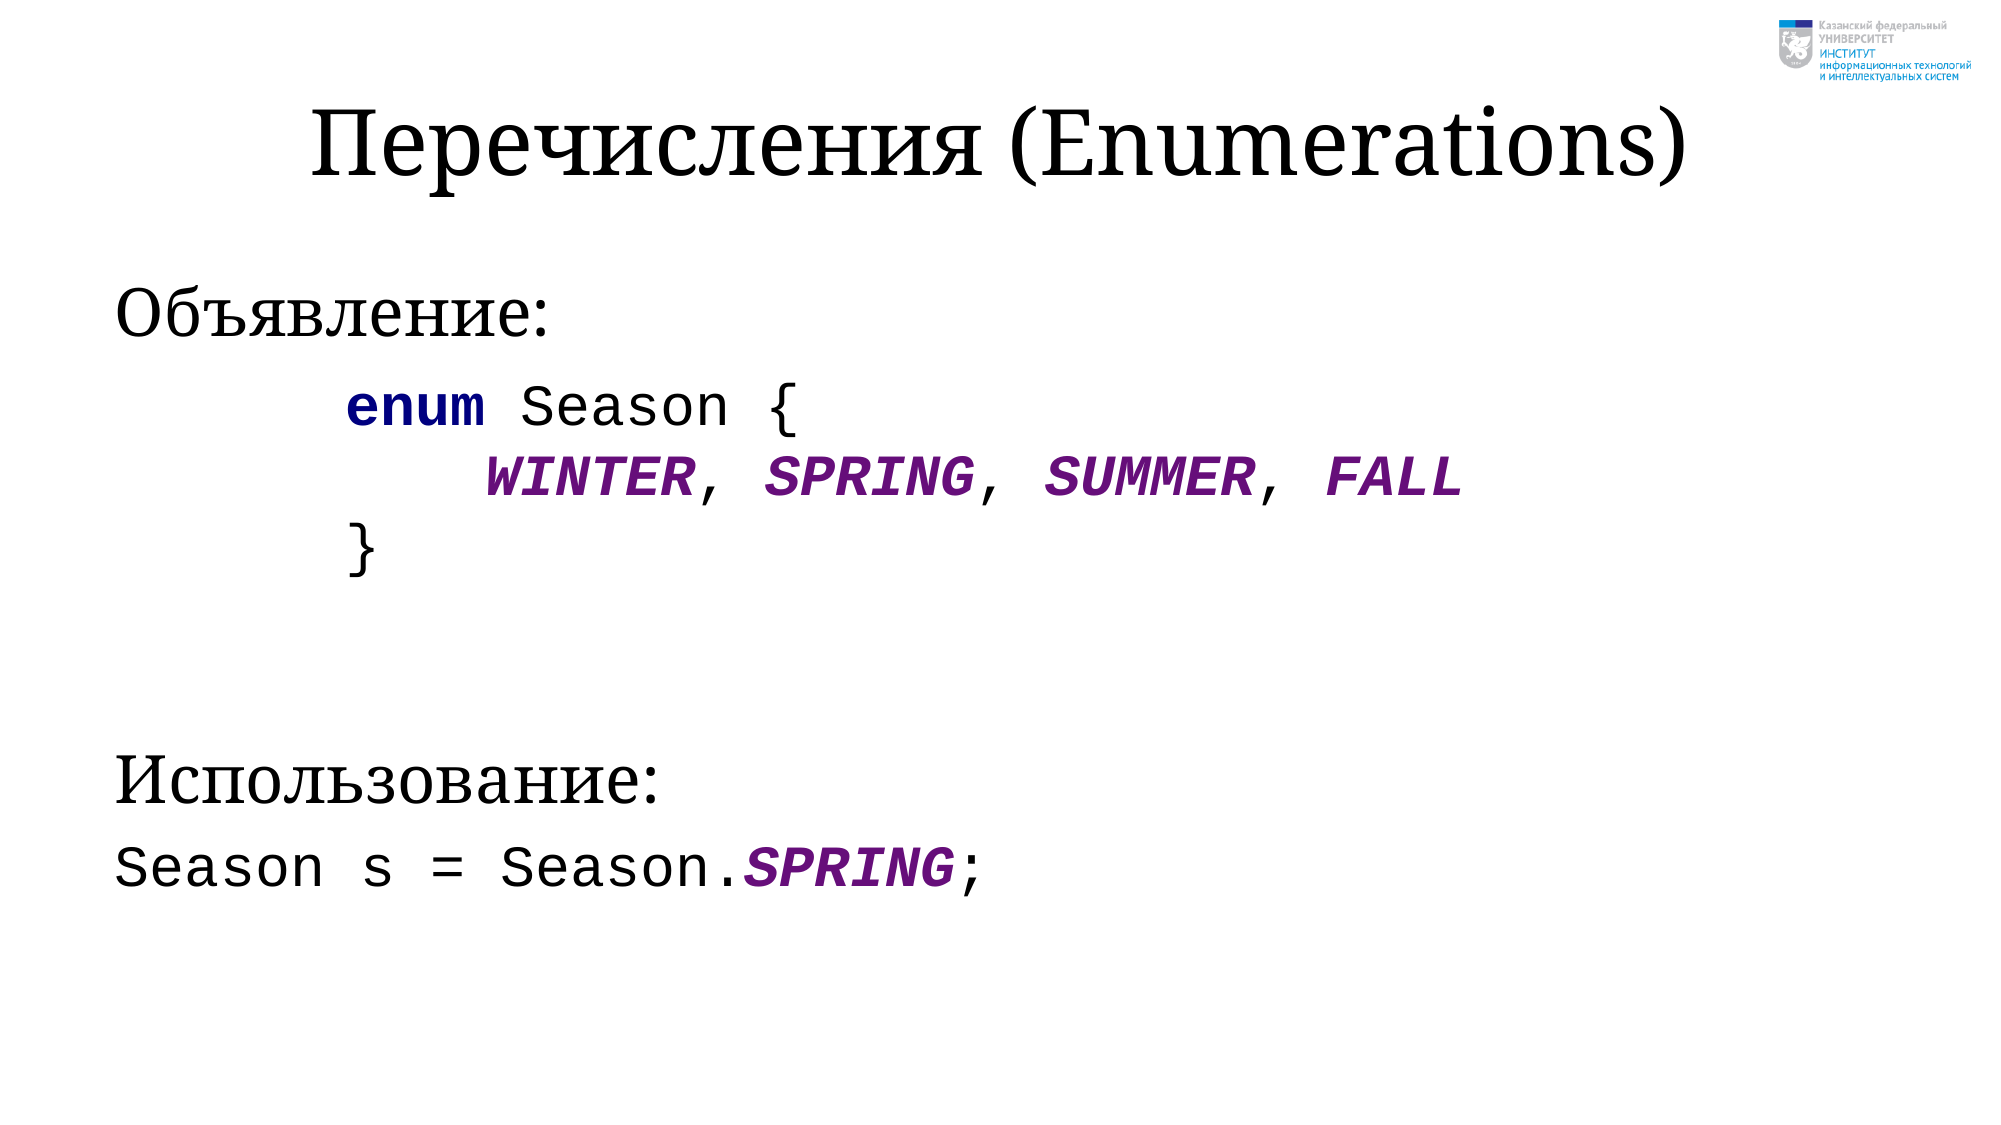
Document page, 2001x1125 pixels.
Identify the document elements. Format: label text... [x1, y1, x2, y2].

picture [1779, 20, 1971, 82]
list Объявление: Использование: Season s = Season.SPRING; [99, 262, 1900, 1005]
title Перечисления (Enumerations) [99, 45, 1900, 233]
text_box enum Season { WINTER, SPRING, SUMMER, FALL } [330, 360, 1481, 585]
